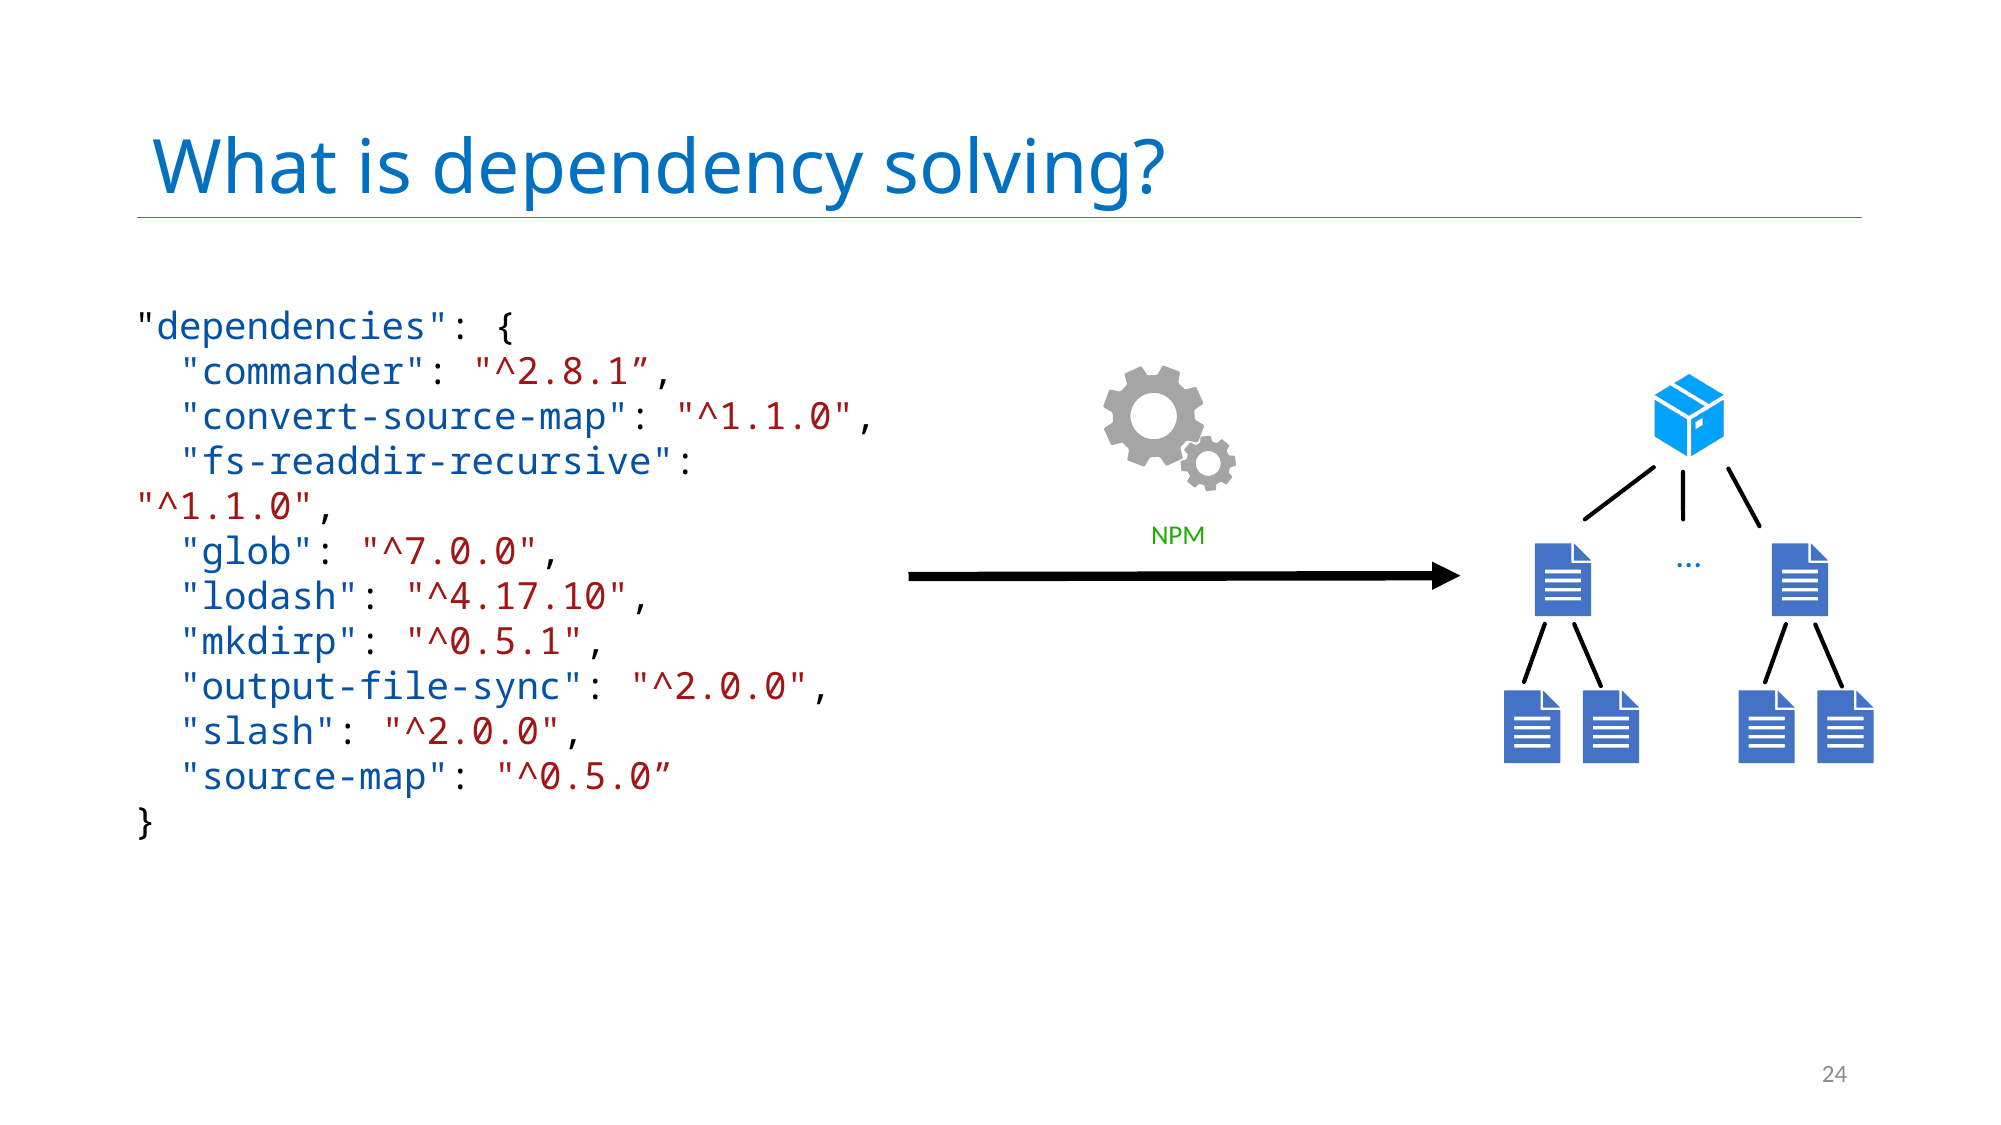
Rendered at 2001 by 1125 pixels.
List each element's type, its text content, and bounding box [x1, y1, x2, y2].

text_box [908, 365, 1461, 577]
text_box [1504, 365, 1874, 764]
text_box "dependencies": { "commander": "^2.8.1”, "convert-source-map": "^1.1.0", "fs-readdir-recursive": "^1.1.0", "glob": "^7.0.0", "lodash": "^4.17.10", "mkdirp": "^0.5.1", "output-file-sync": "^2.0.0", "slash": "^2.0.0", "source-map": "^0.5.0” } [126, 298, 903, 891]
title What is dependency solving? [137, 0, 1863, 218]
slide_number 24 [1412, 1042, 1863, 1103]
